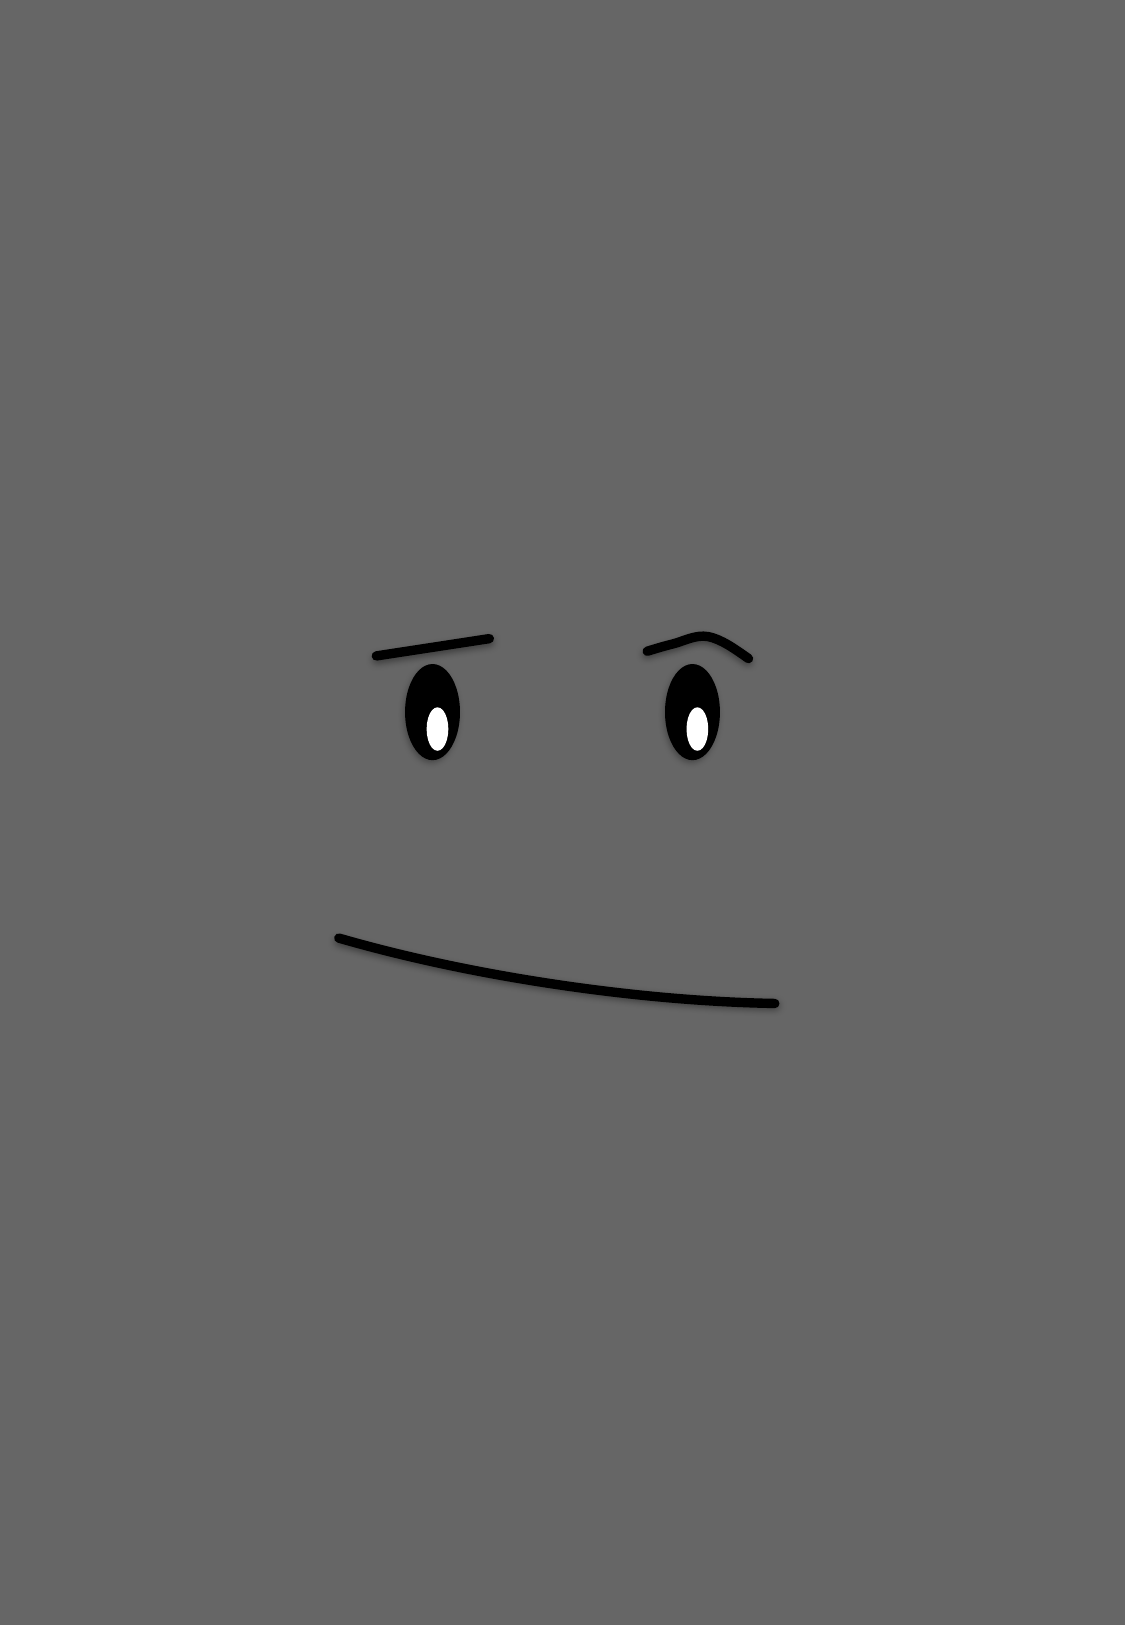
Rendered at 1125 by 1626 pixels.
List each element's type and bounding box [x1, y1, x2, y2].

text_box [404, 667, 721, 761]
text_box [376, 635, 749, 659]
text_box [336, 885, 777, 1006]
